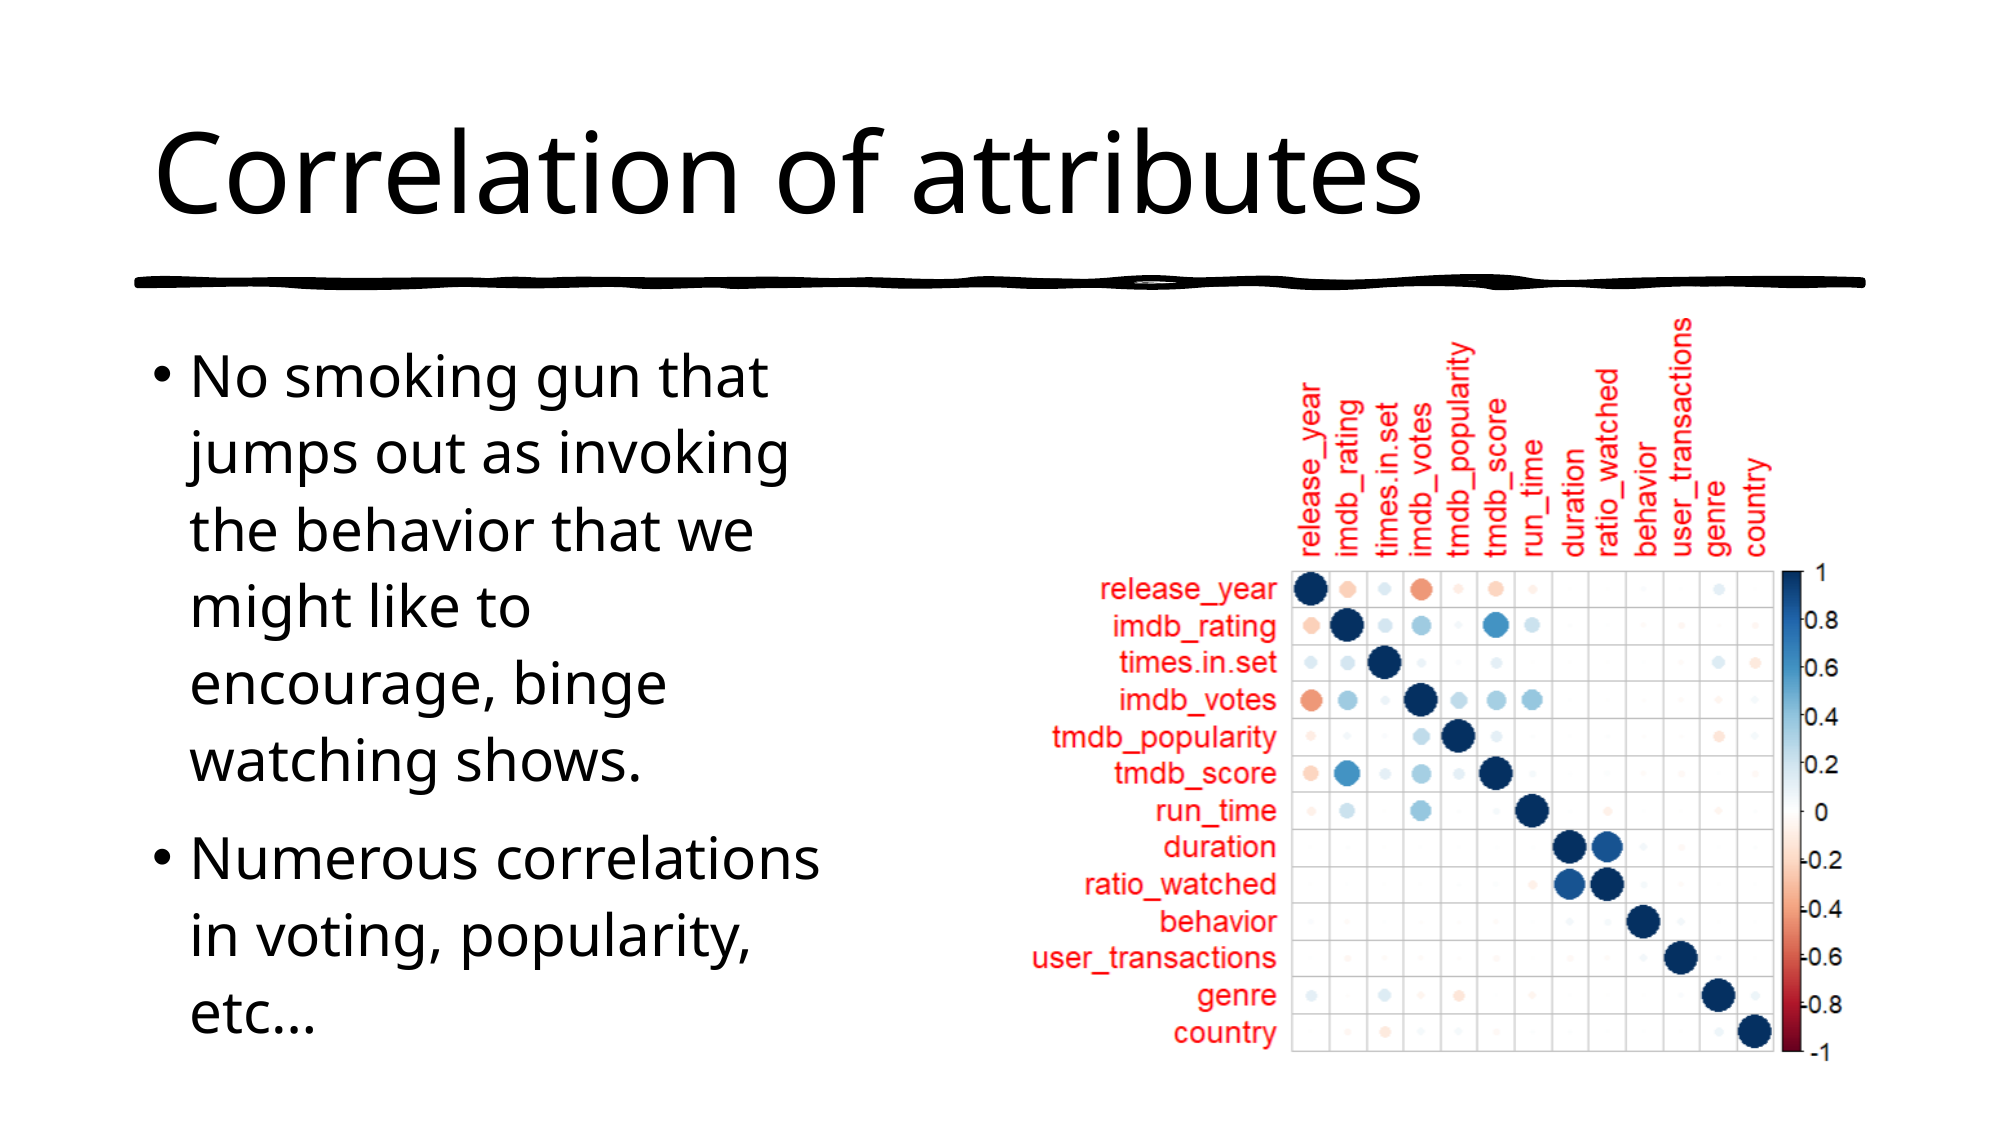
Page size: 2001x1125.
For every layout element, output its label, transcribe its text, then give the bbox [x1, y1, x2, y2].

list No smoking gun that jumps out as invoking the behavior that we might like to encourage, binge watching shows. Numerous correlations in voting, popularity, etc… [137, 324, 870, 1014]
picture [999, 318, 1865, 1066]
title Correlation of attributes [137, 59, 1863, 278]
